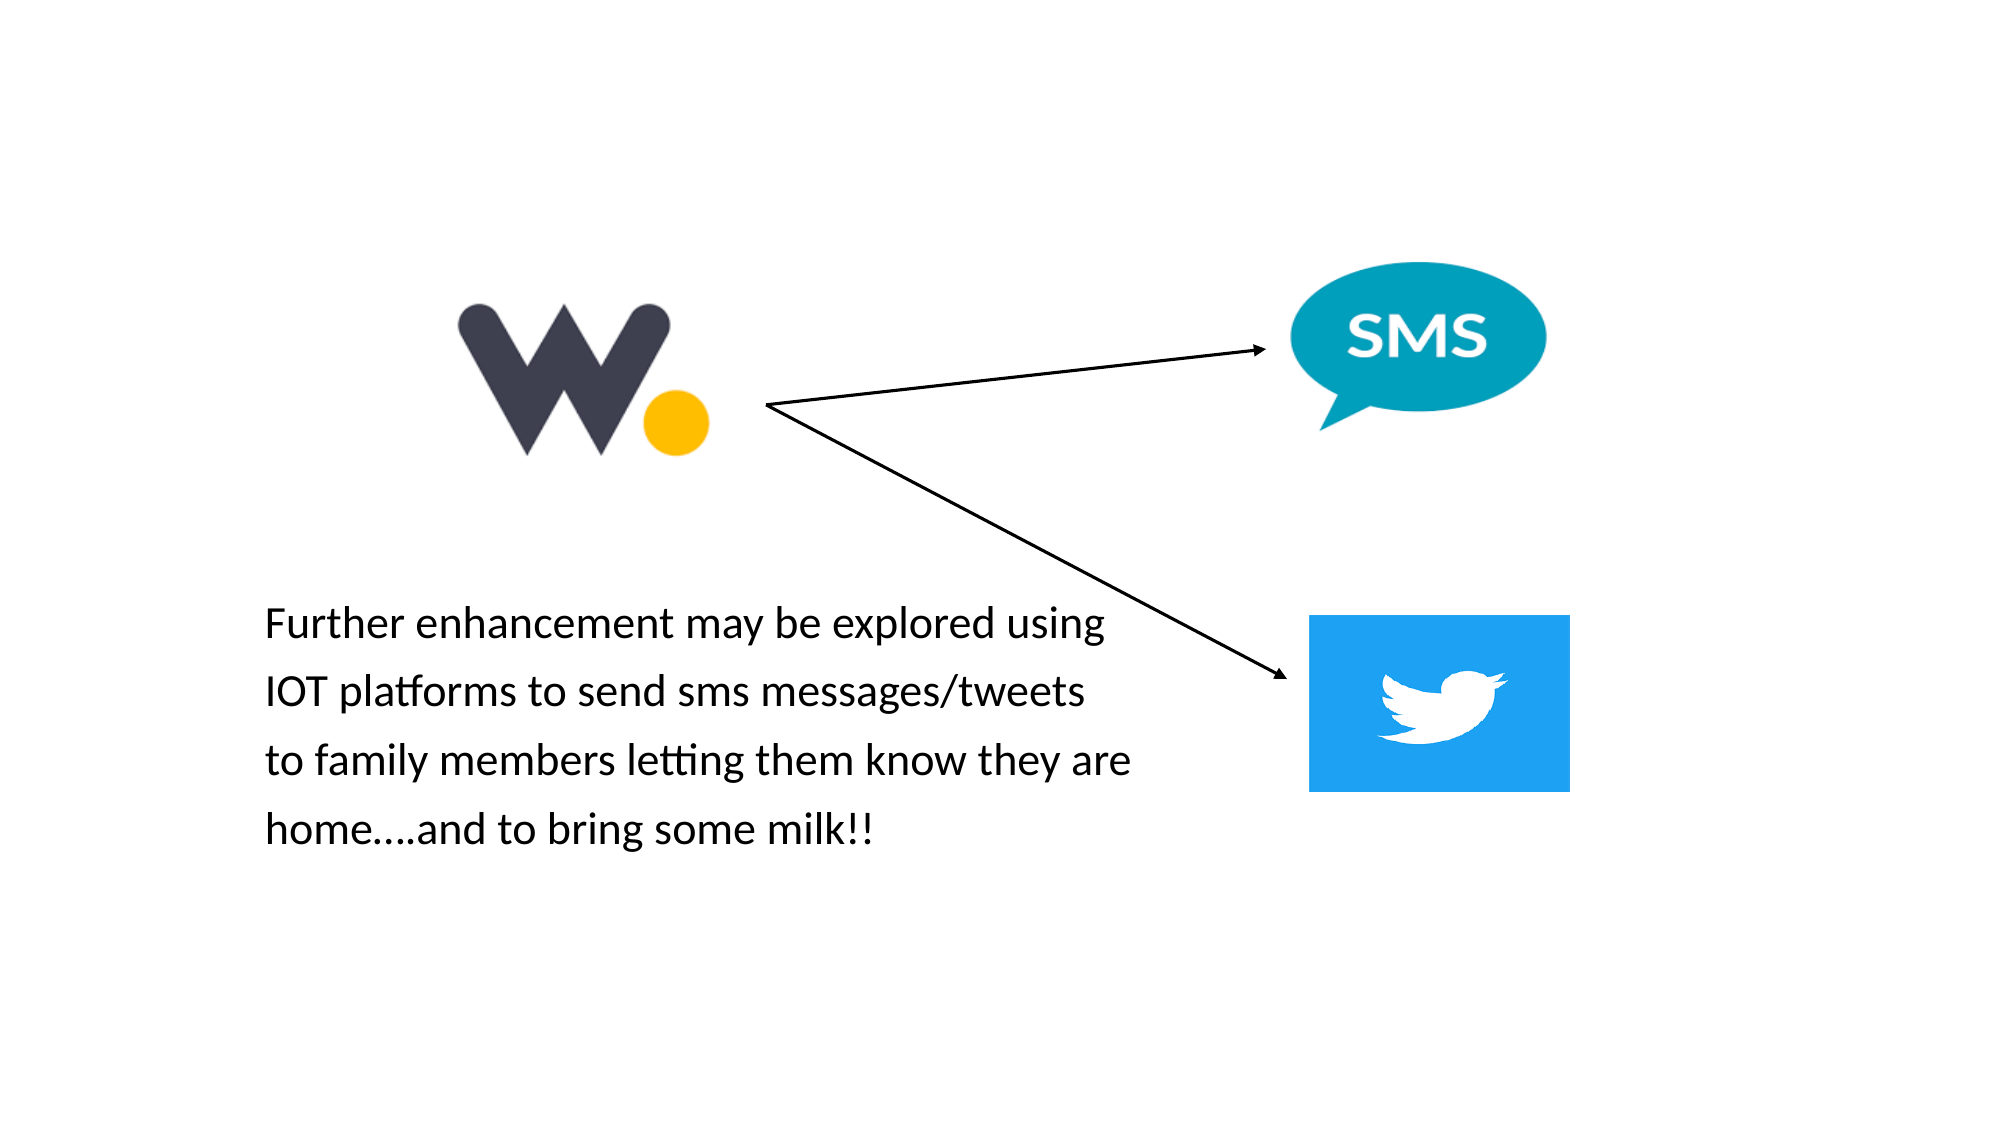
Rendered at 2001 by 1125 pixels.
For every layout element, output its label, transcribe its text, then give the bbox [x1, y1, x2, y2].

picture [1309, 615, 1570, 792]
subtitle Further enhancement may be explored using IOT platforms to send sms messages/tweets to family members letting them know they are home….and to bring some milk!! [249, 590, 1750, 863]
picture [408, 204, 760, 556]
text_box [766, 404, 1288, 679]
picture [1266, 223, 1570, 475]
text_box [766, 349, 1267, 404]
